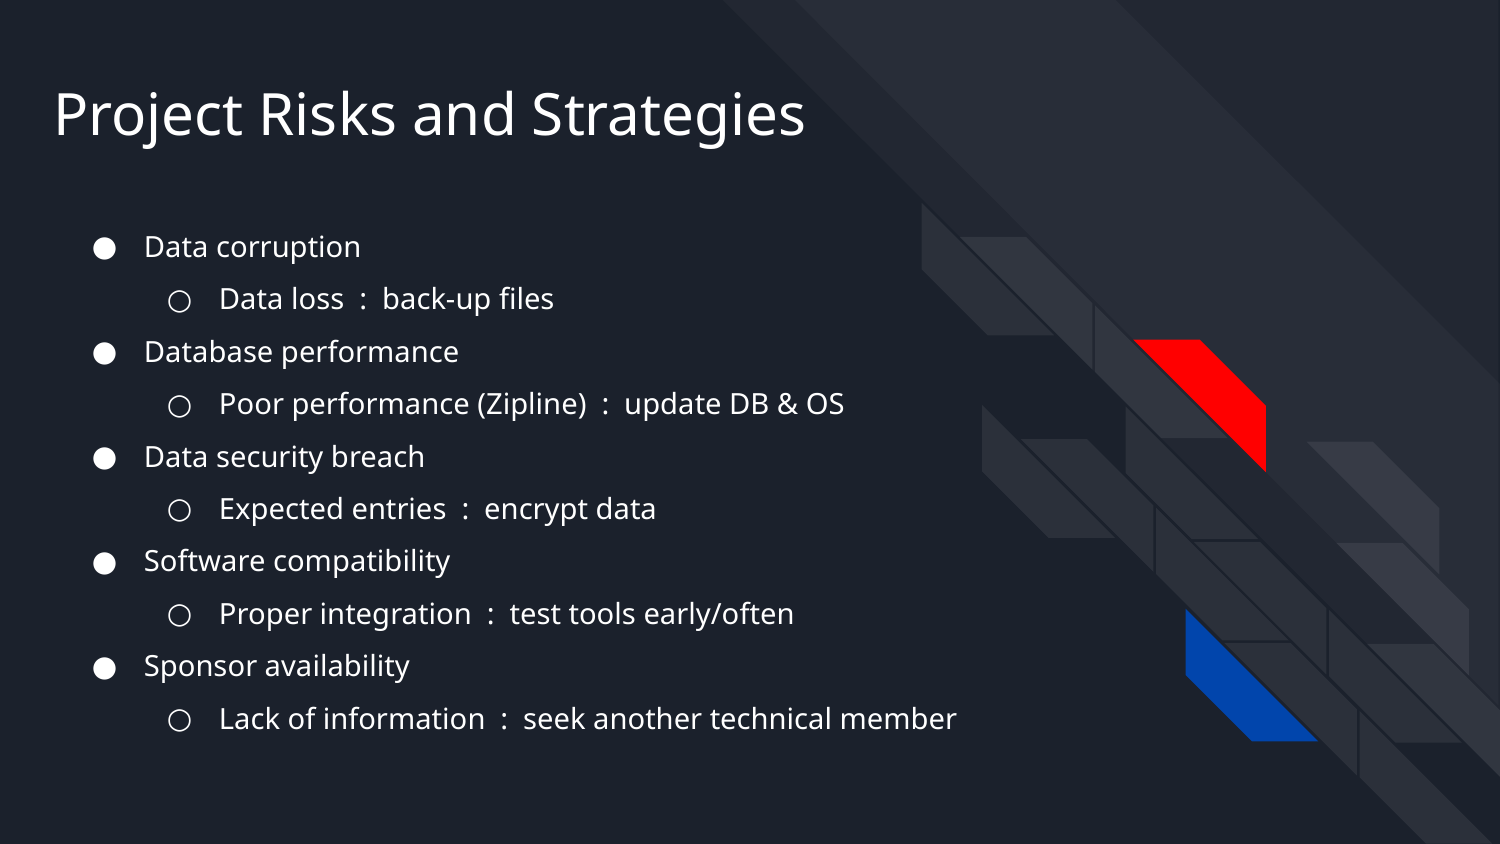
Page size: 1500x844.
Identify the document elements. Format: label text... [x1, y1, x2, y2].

title Project Risks and Strategies [38, 61, 1096, 251]
list Data corruption Data loss : back-up files Database performance Poor performance (Zipline) : update DB & OS Data security breach Expected entries : encrypt data Software compatibility Proper integration : test tools early/often Sponsor availability Lack of information : seek another technical member [53, 195, 1209, 674]
